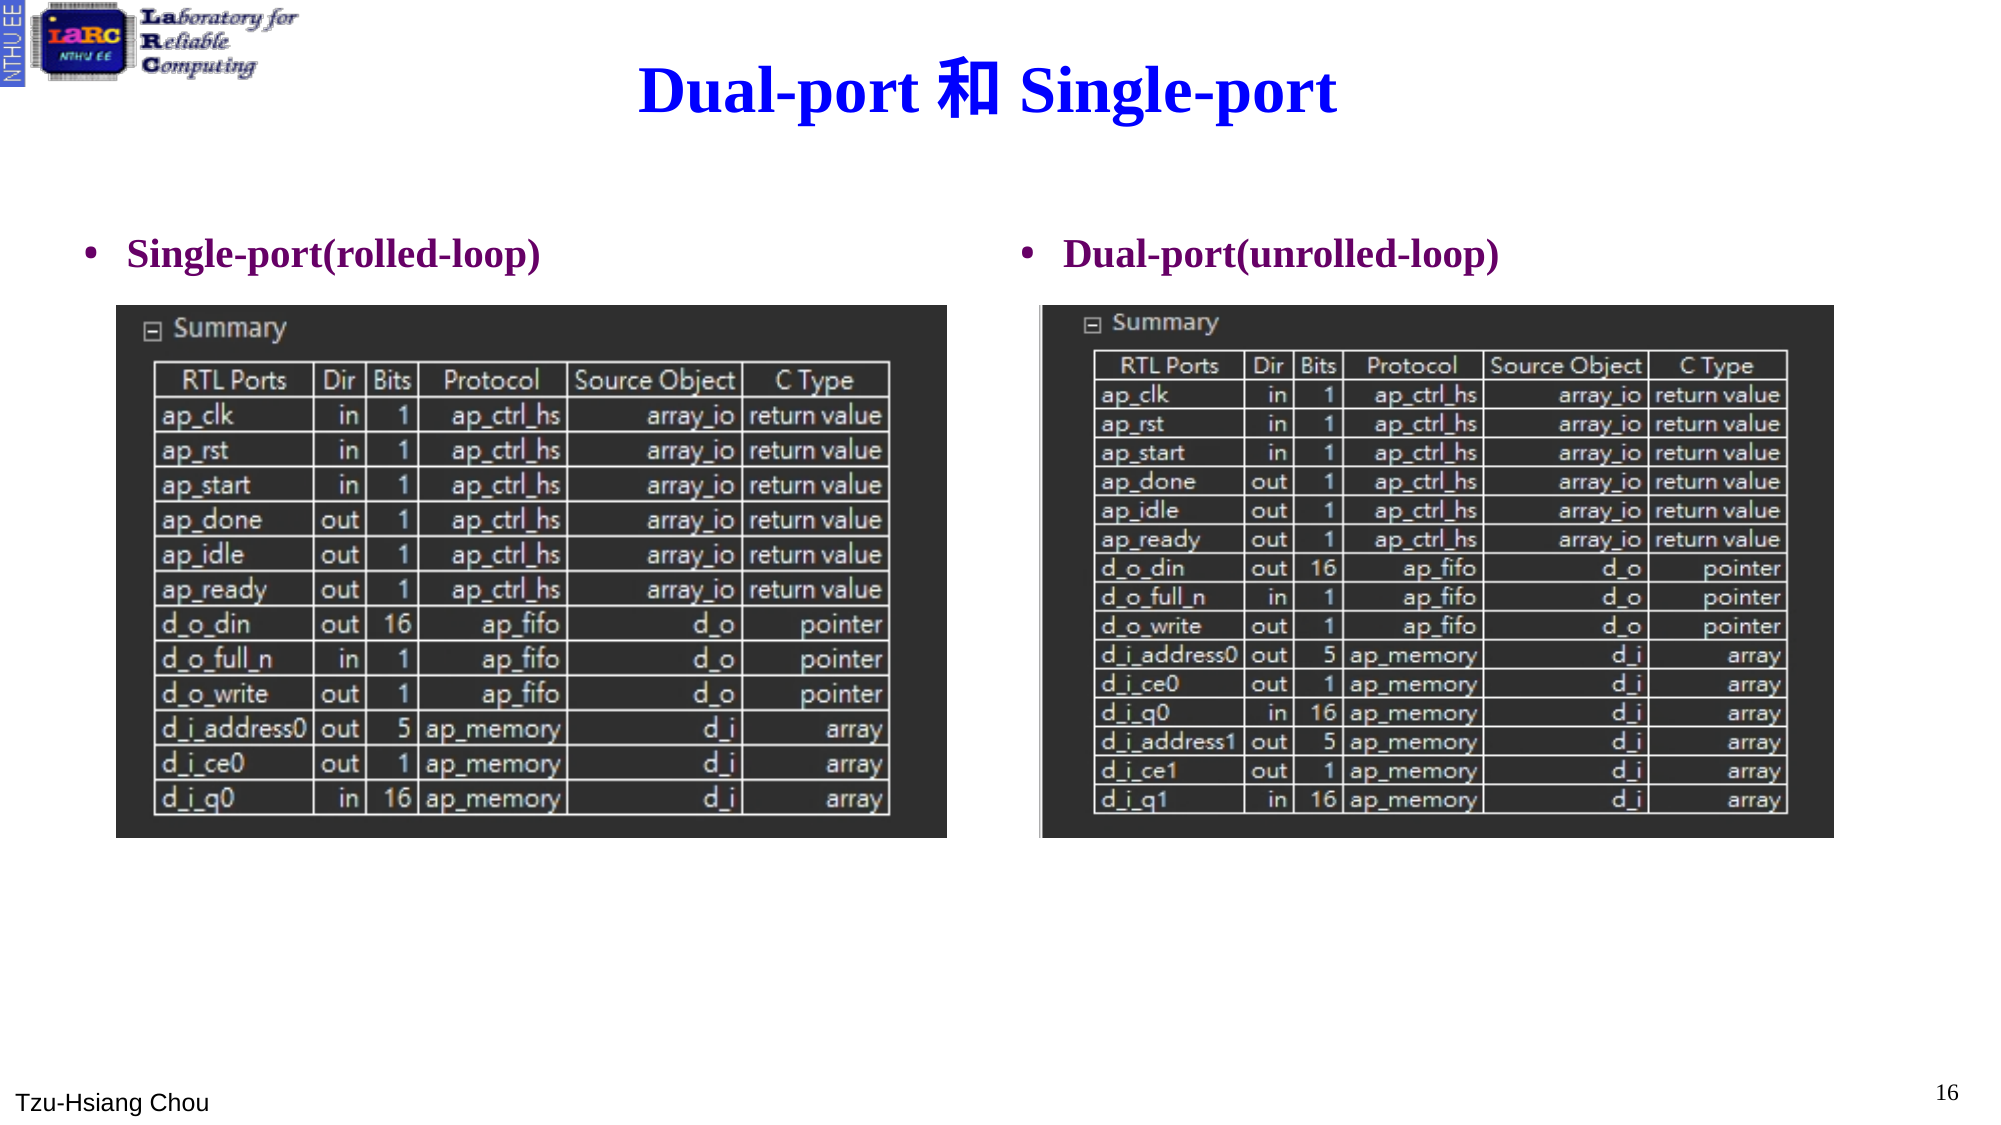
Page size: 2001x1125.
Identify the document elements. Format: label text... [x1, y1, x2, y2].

picture [115, 305, 947, 838]
list Dual-port(unrolled-loop) [1006, 217, 1921, 1064]
picture [0, 0, 307, 87]
title Dual-port和Single-port [69, 6, 1917, 165]
list Single-port(rolled-loop) [69, 217, 984, 1064]
picture [1039, 305, 1834, 838]
slide_number 16 [1918, 1068, 1976, 1105]
